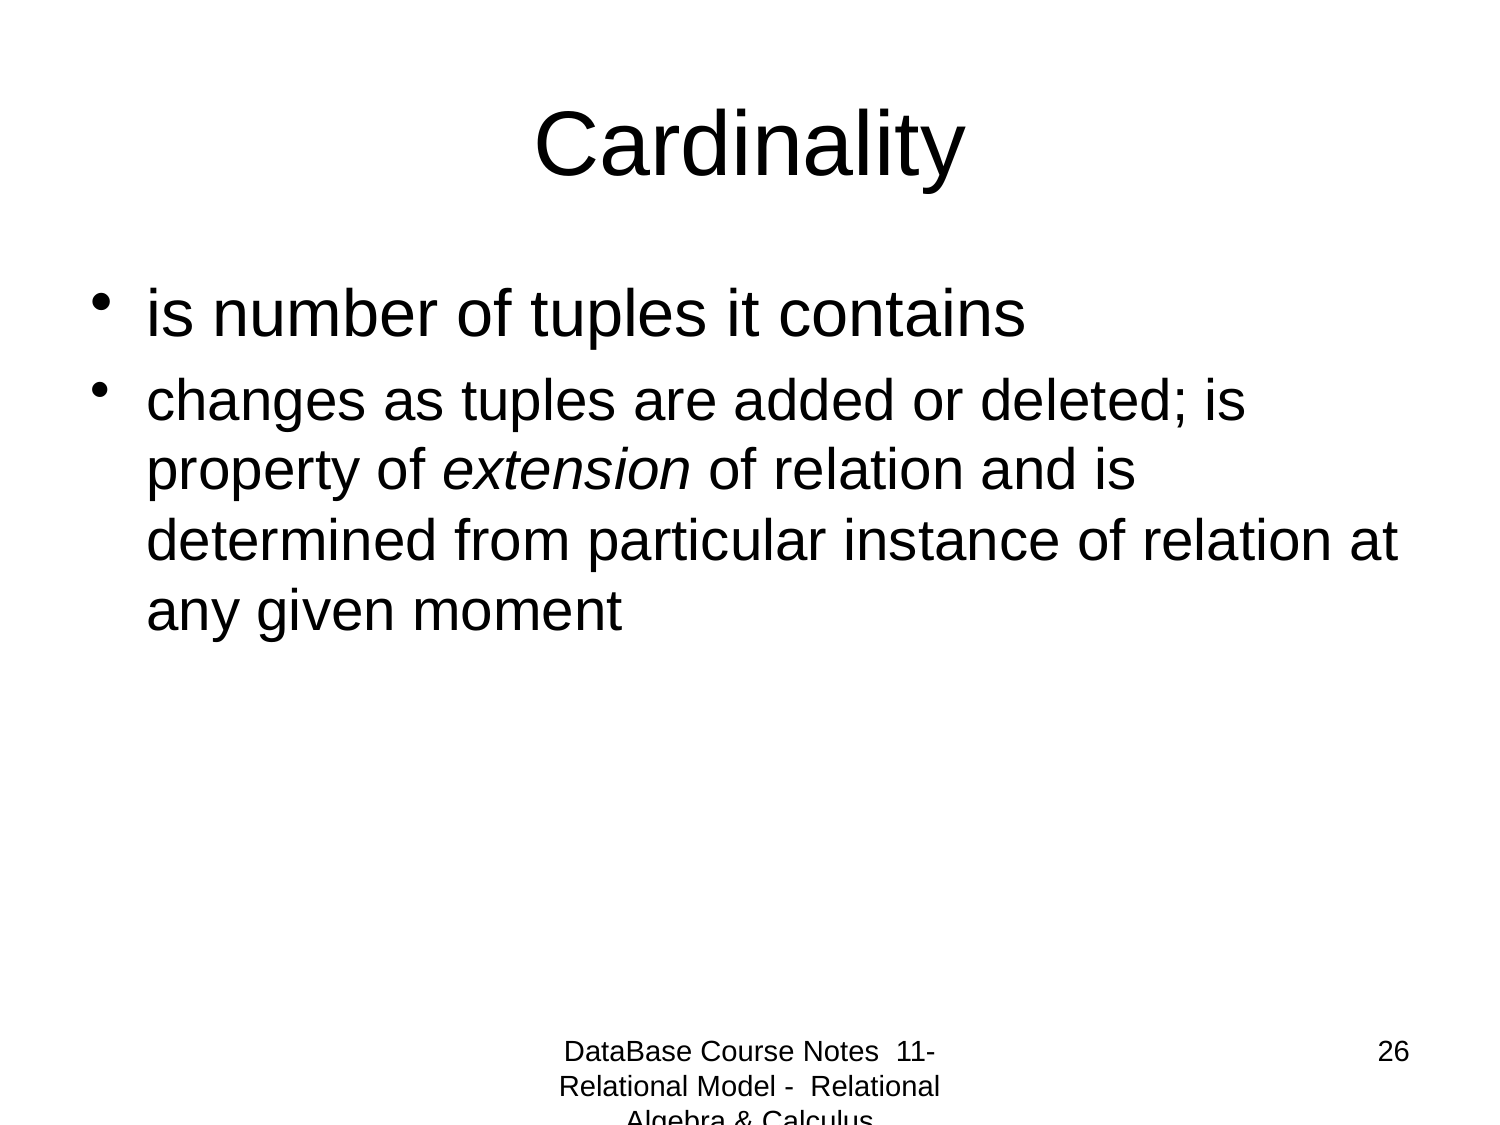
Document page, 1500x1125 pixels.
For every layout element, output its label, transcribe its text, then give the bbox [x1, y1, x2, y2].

title Cardinality [74, 44, 1426, 233]
slide_number 26 [1074, 1024, 1426, 1103]
list is number of tuples it contains changes as tuples are added or deleted; is property of extension of relation and is determined from particular instance of relation at any given moment [74, 262, 1426, 1006]
footer DataBase Course Notes 11- Relational Model - Relational Algebra & Calculus [512, 1024, 988, 1103]
